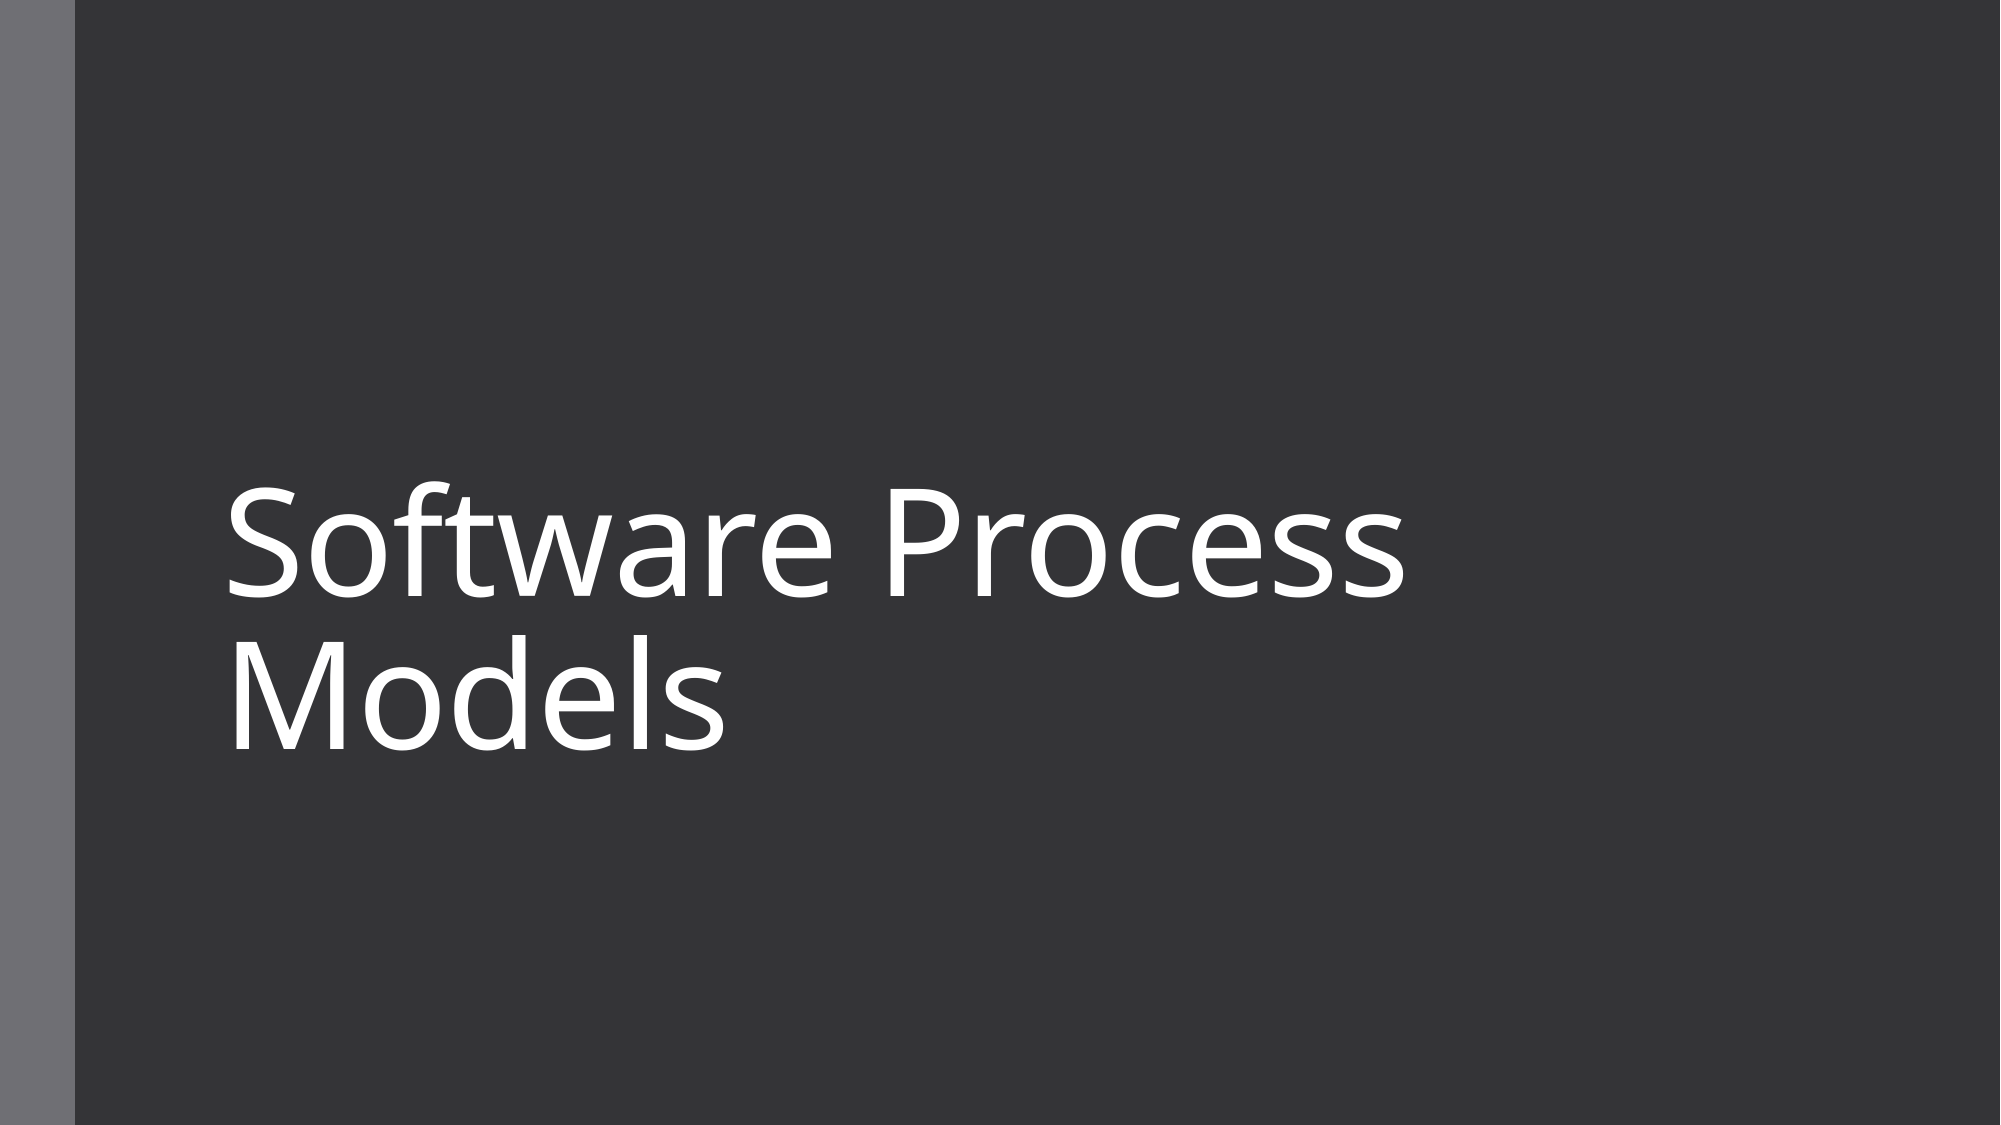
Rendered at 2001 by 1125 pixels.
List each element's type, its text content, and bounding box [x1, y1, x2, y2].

title Software Process Models [206, 124, 1752, 788]
